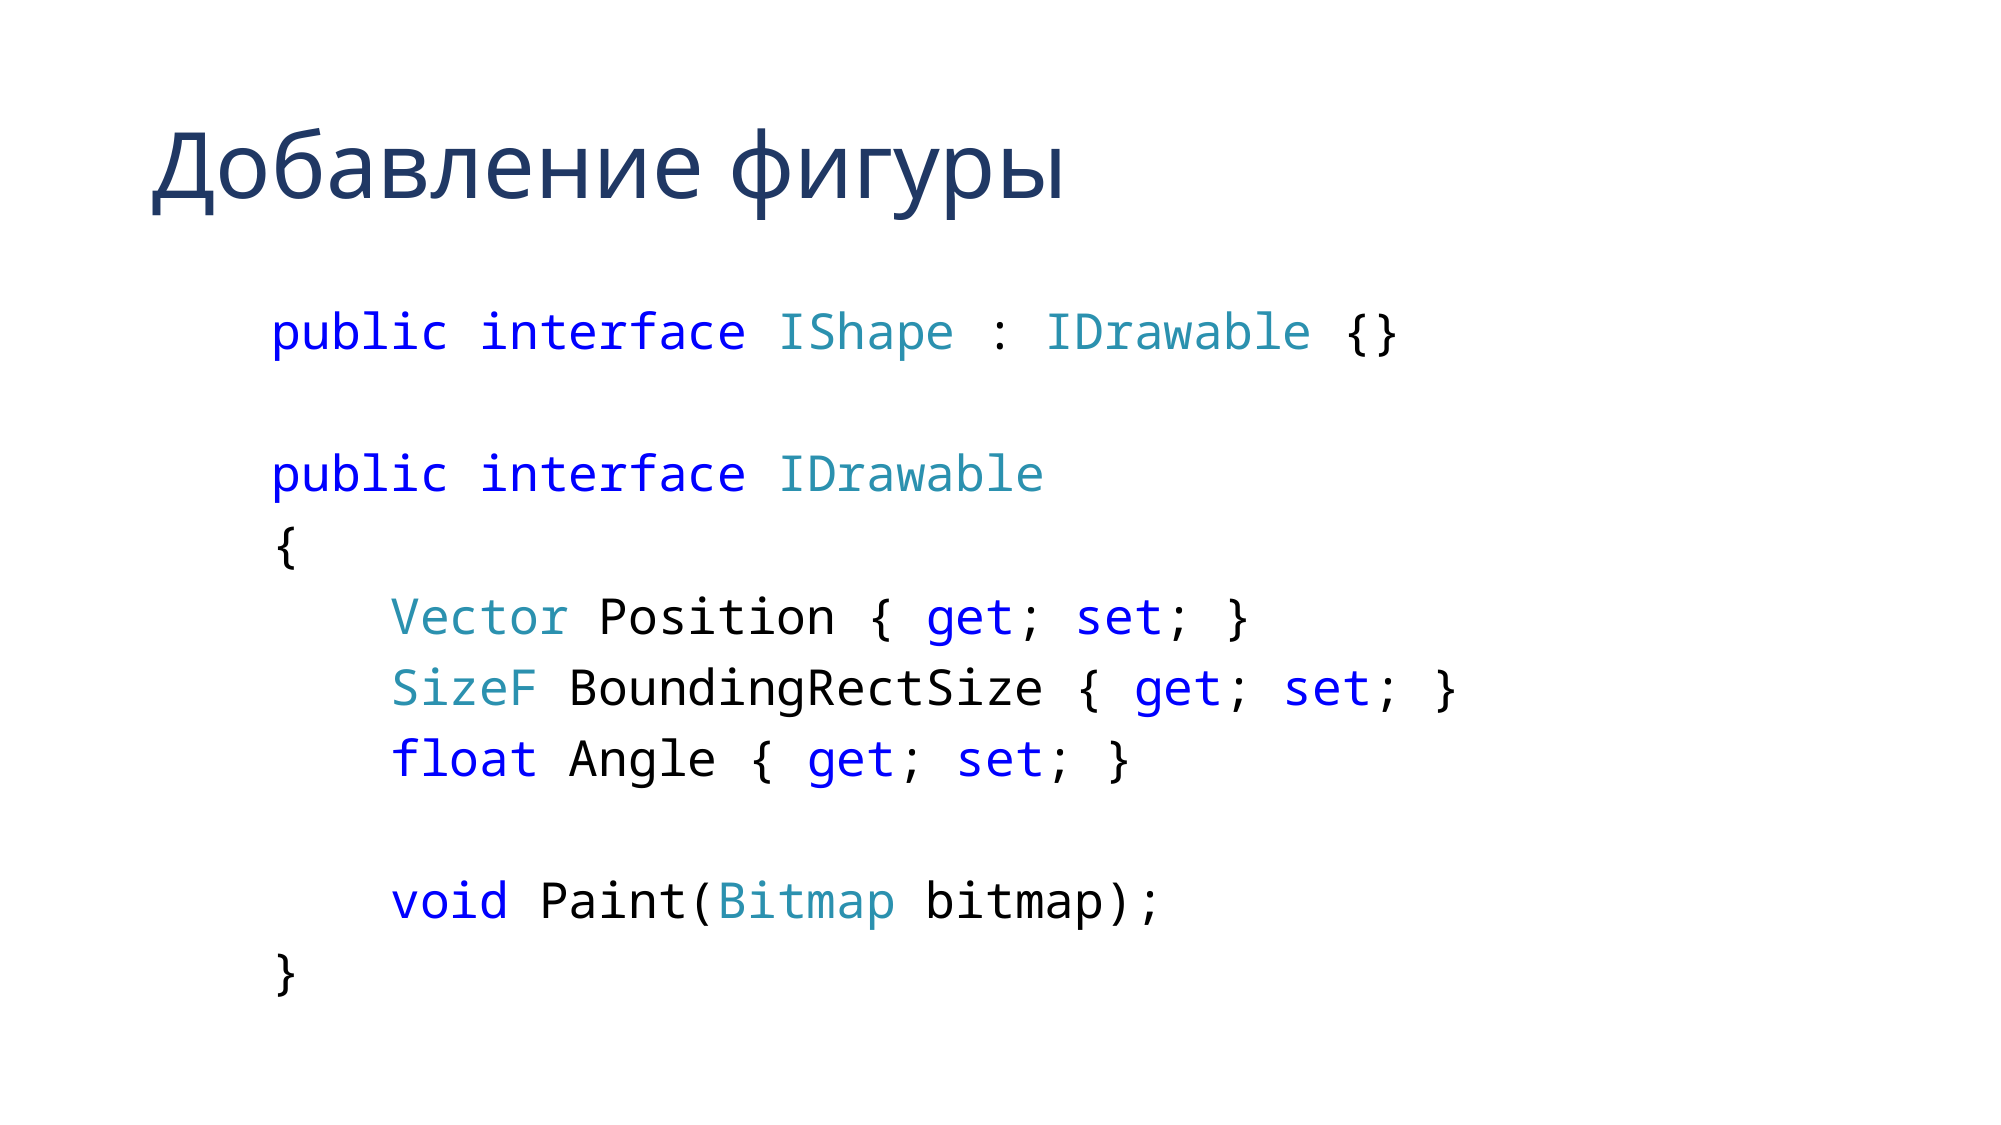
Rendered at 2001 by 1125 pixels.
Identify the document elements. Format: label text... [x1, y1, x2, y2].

list public interface IShape : IDrawable {} public interface IDrawable { Vector Position { get; set; } SizeF BoundingRectSize { get; set; } float Angle { get; set; } void Paint(Bitmap bitmap); } [137, 299, 1863, 1014]
title Добавление фигуры [137, 59, 1863, 278]
